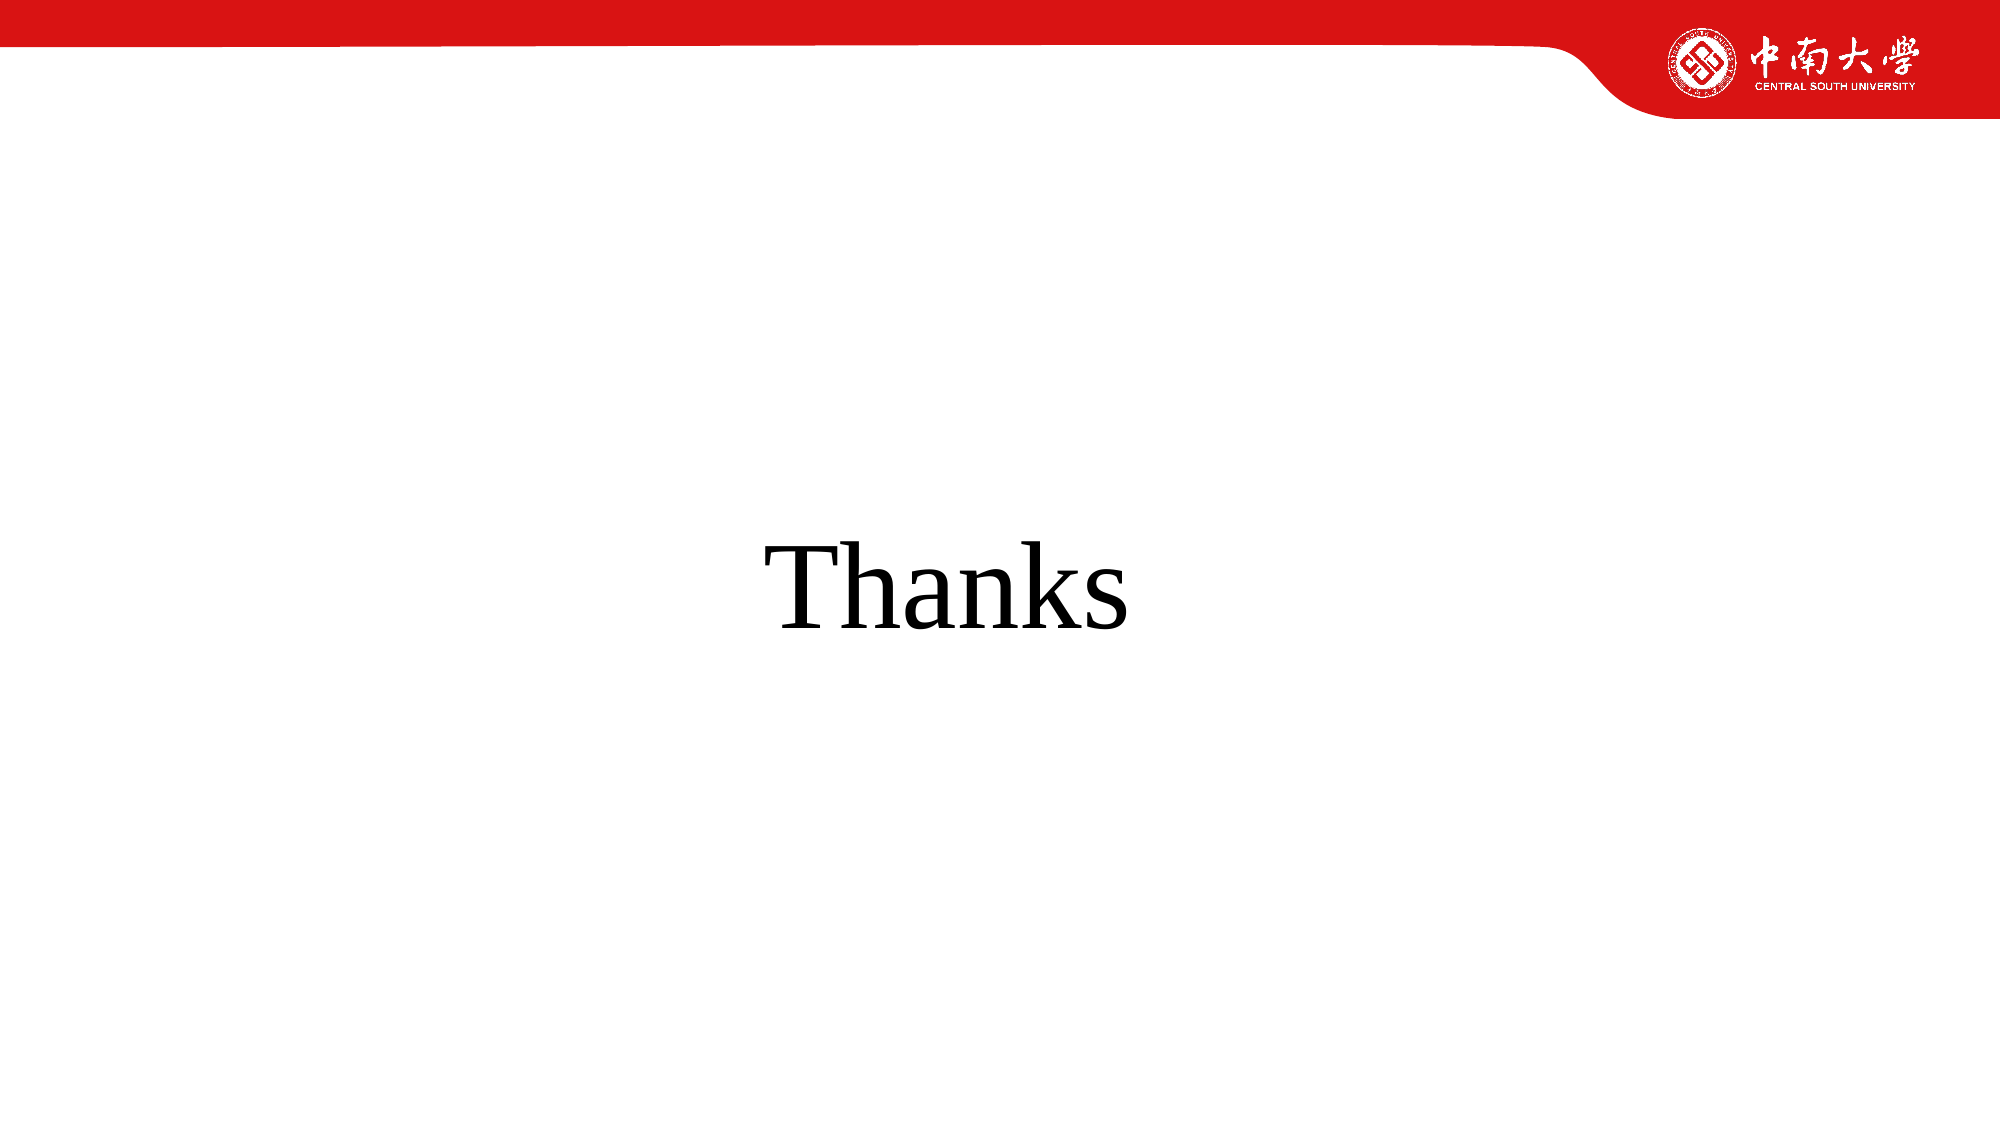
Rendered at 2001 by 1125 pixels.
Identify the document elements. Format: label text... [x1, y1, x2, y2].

picture [1658, 22, 1931, 103]
text_box [0, 0, 2000, 119]
text_box Thanks [551, 496, 1343, 662]
